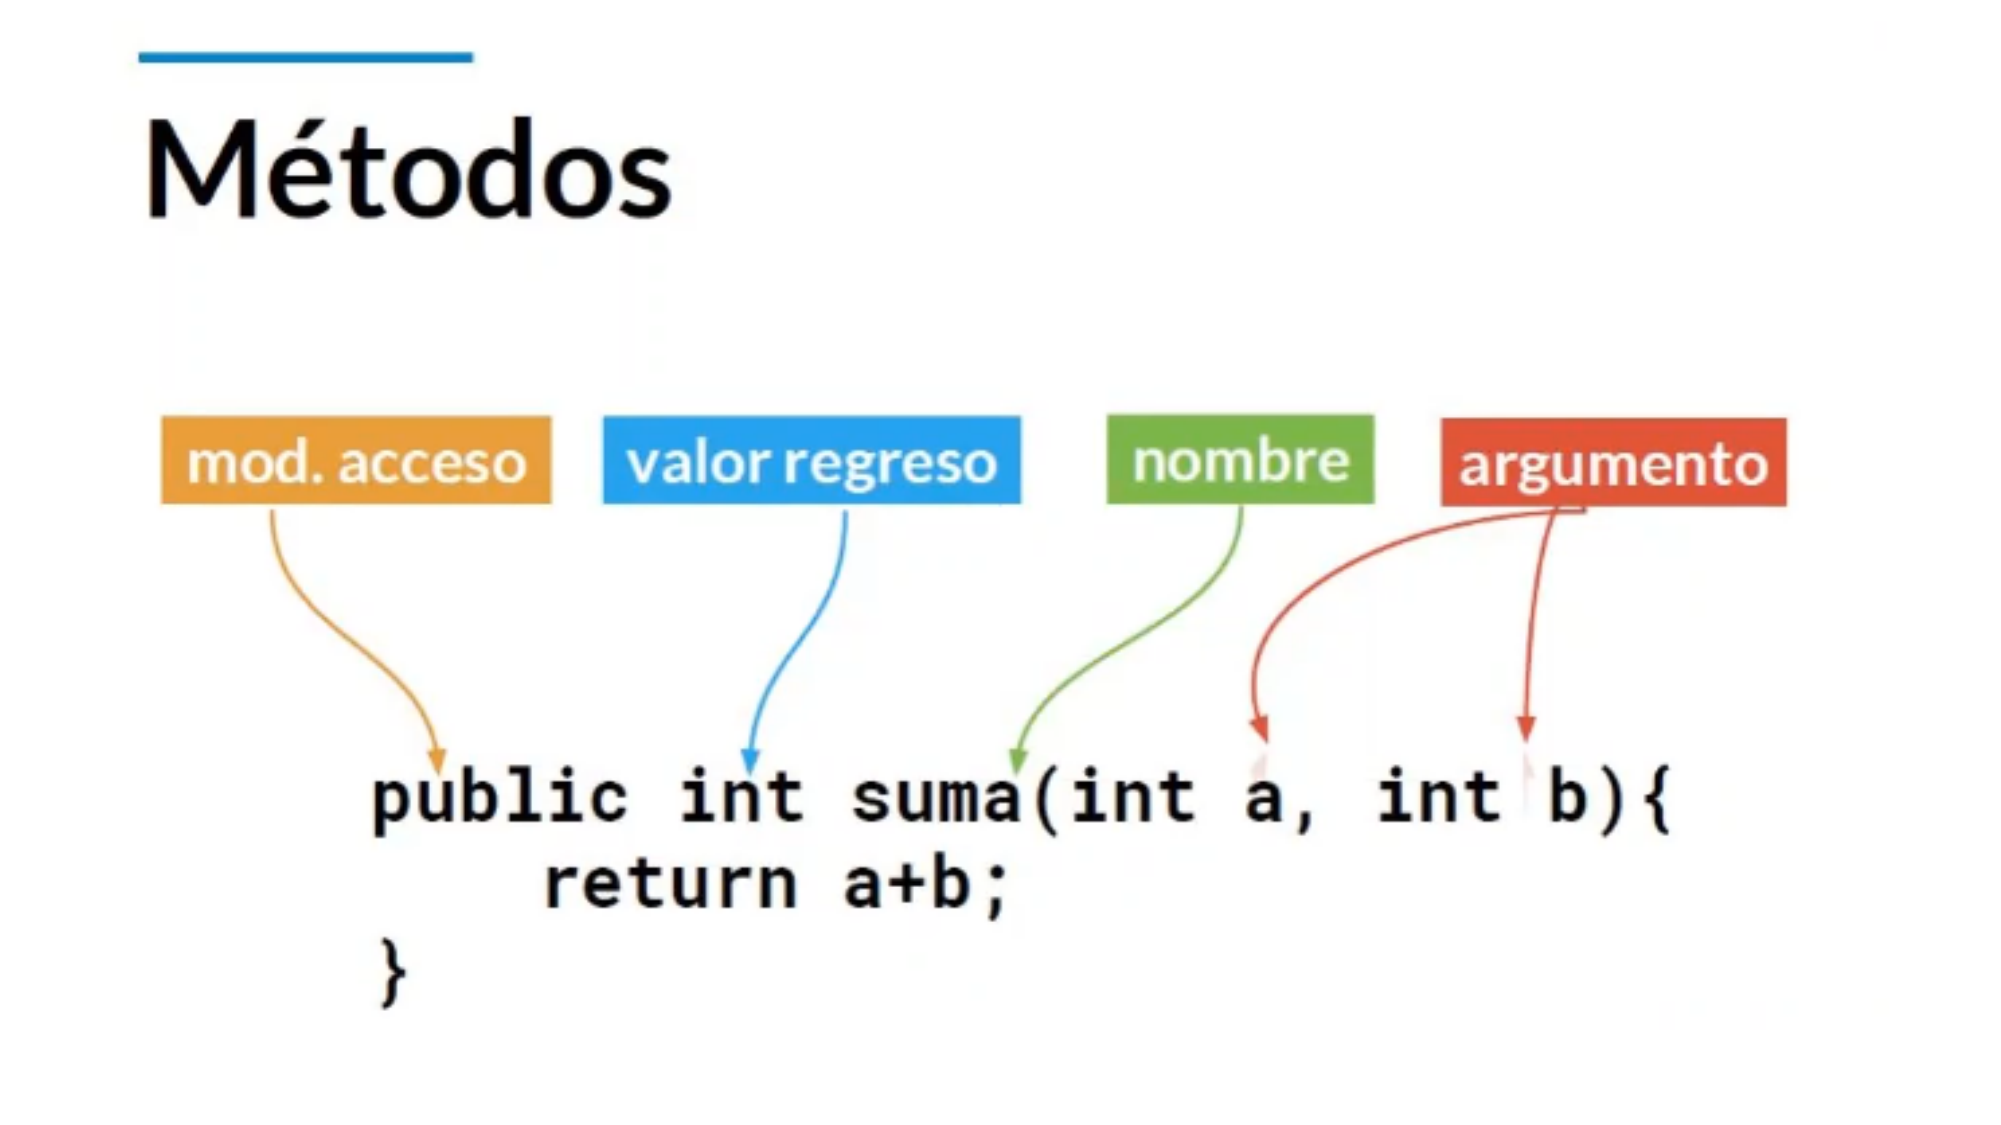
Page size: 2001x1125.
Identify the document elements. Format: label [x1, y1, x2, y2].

picture [110, 0, 1895, 1105]
